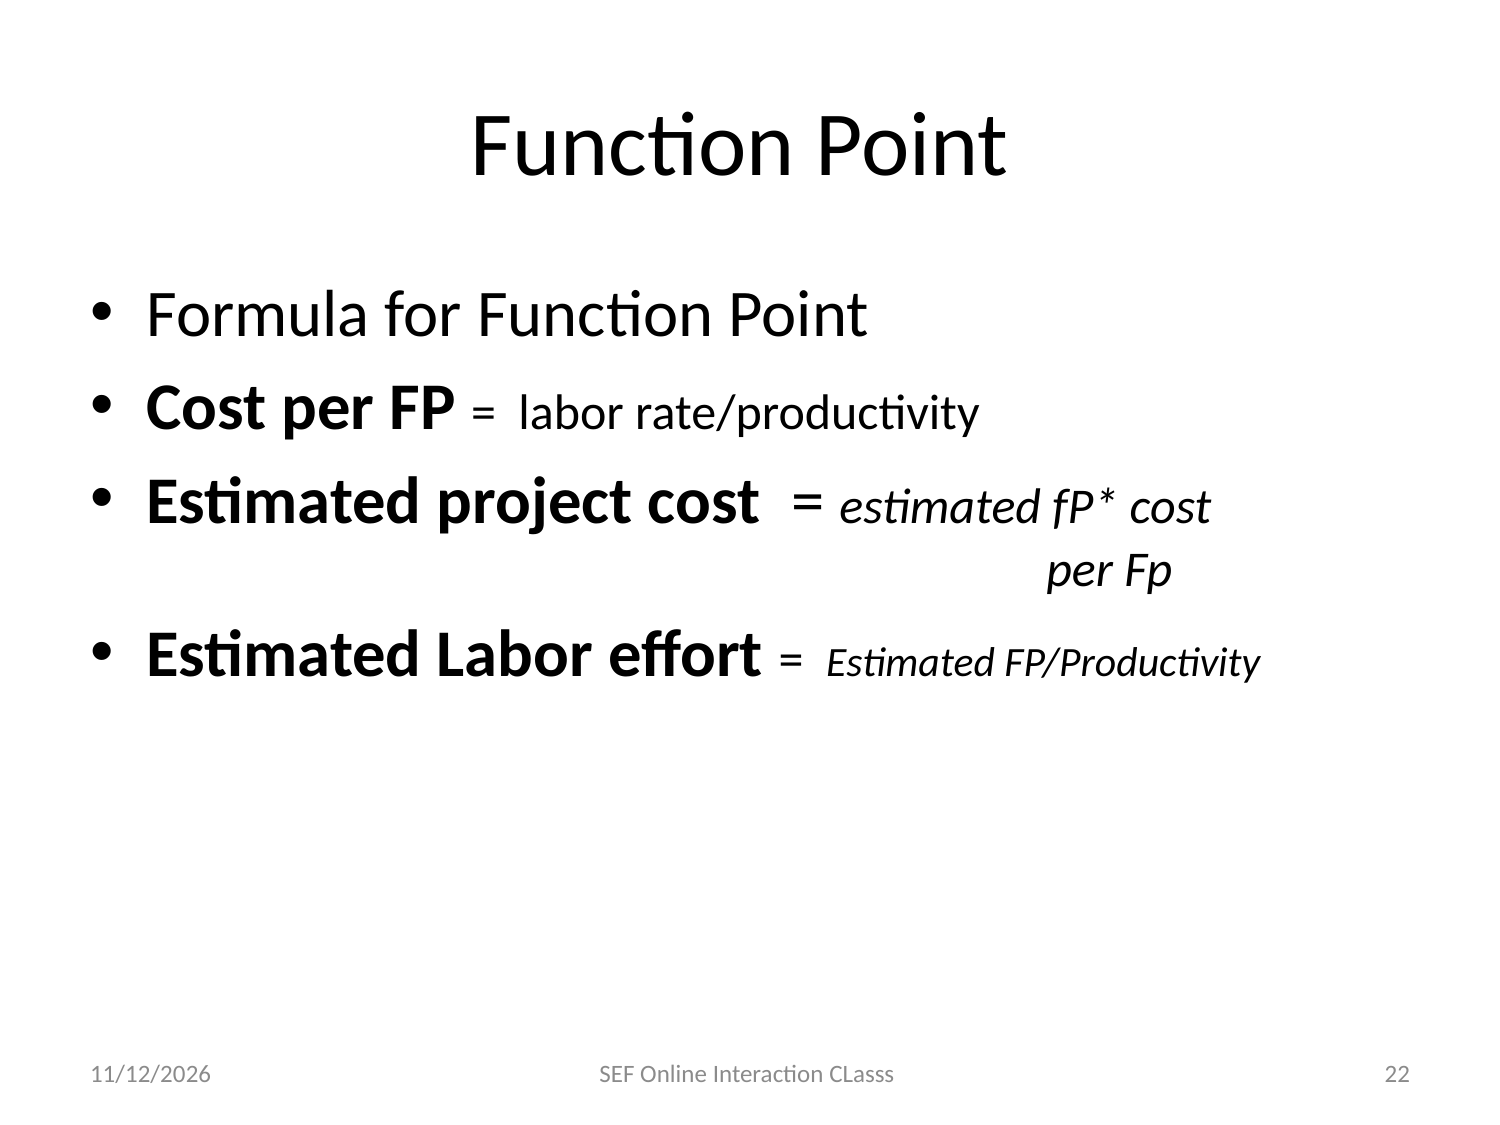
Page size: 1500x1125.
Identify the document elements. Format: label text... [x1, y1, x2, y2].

title Function Point [75, 45, 1425, 233]
footer SEF Online Interaction CLasss [512, 1042, 988, 1103]
slide_number 22 [1074, 1042, 1425, 1103]
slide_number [75, 1042, 425, 1103]
list Formula for Function Point Cost per FP = labor rate/productivity Estimated project cost = estimated fP* cost per Fp Estimated Labor effort = Estimated FP/Productivity [75, 262, 1425, 1005]
